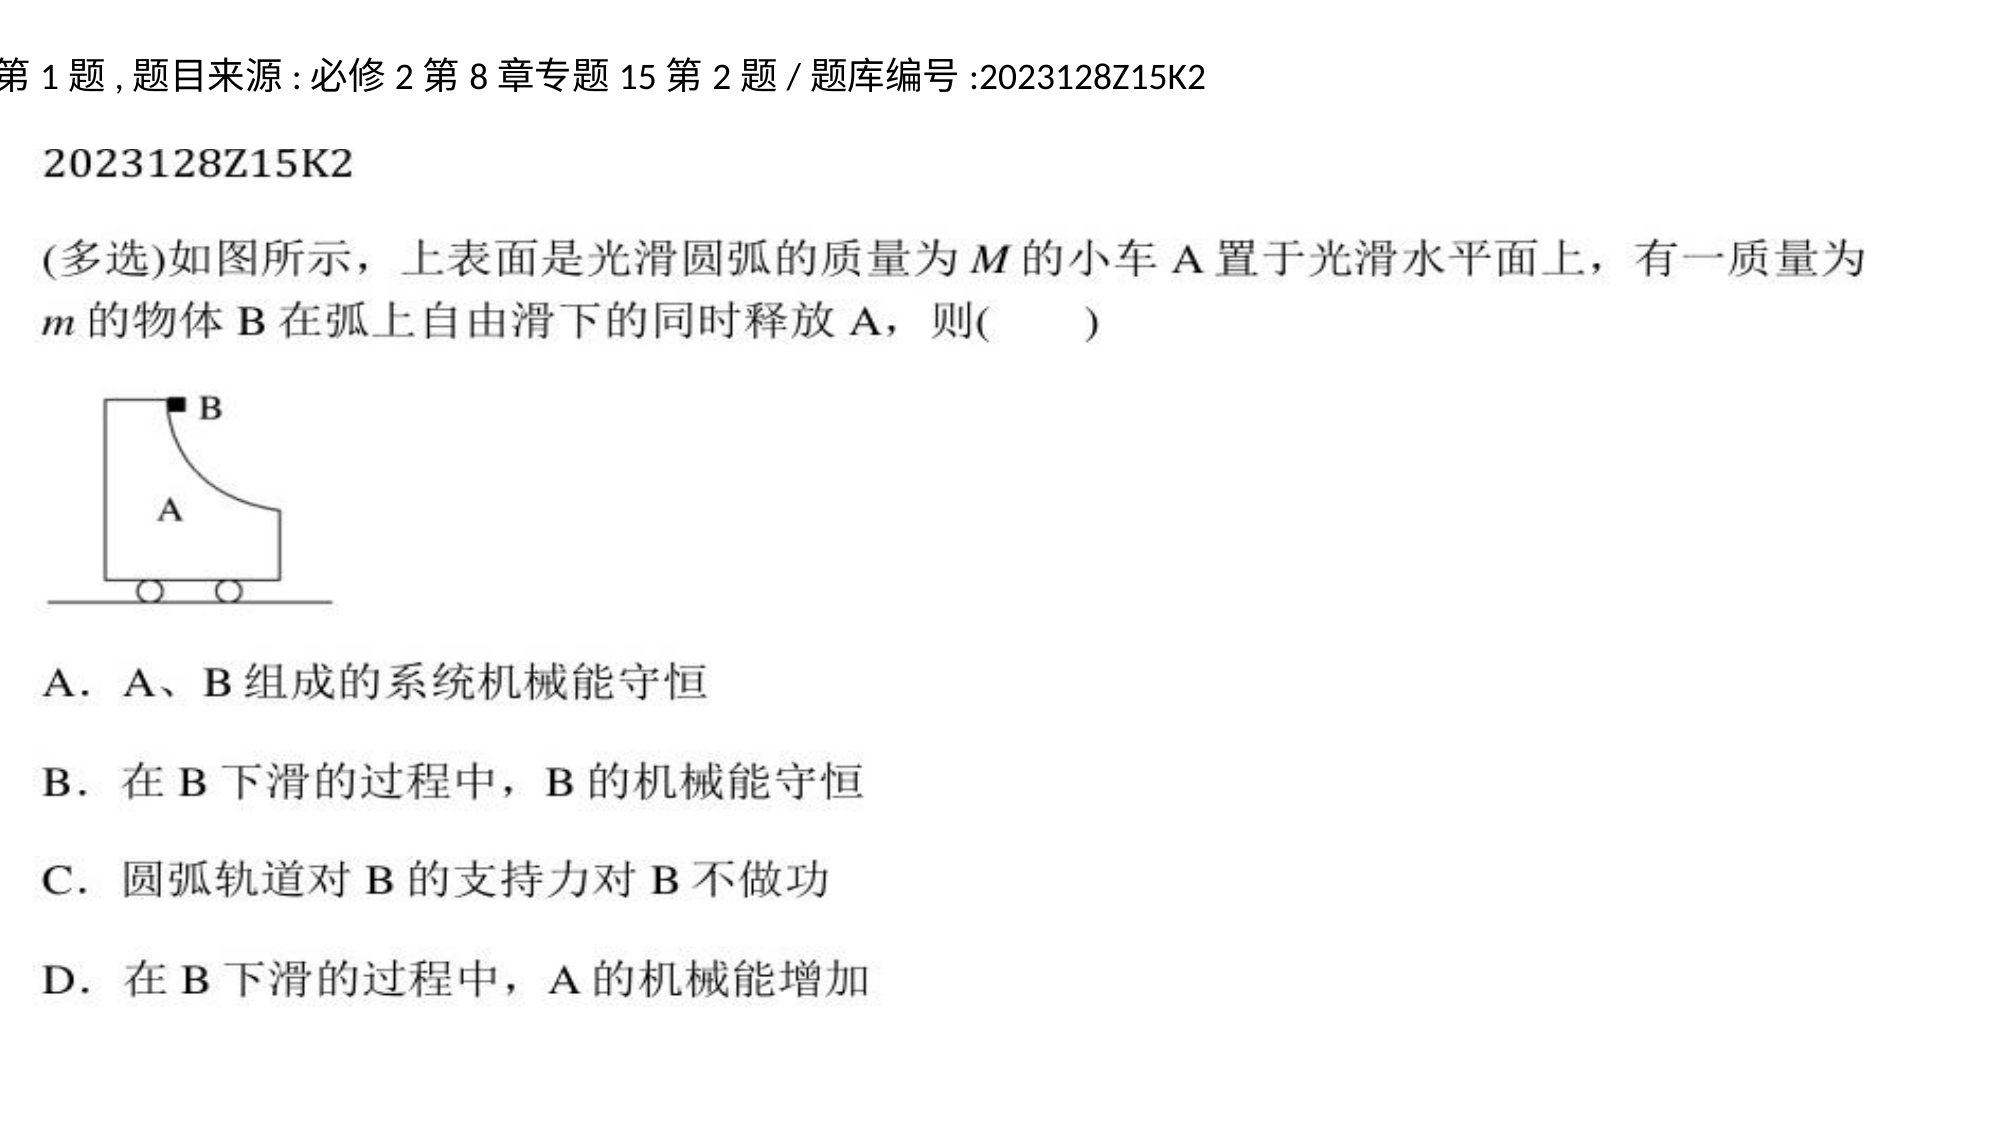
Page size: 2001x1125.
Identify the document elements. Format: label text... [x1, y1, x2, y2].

picture [0, 149, 1949, 1125]
text_box 第1题,题目来源:必修2第8章专题15第2题/题库编号:2023128Z15K2 [0, 0, 1221, 105]
